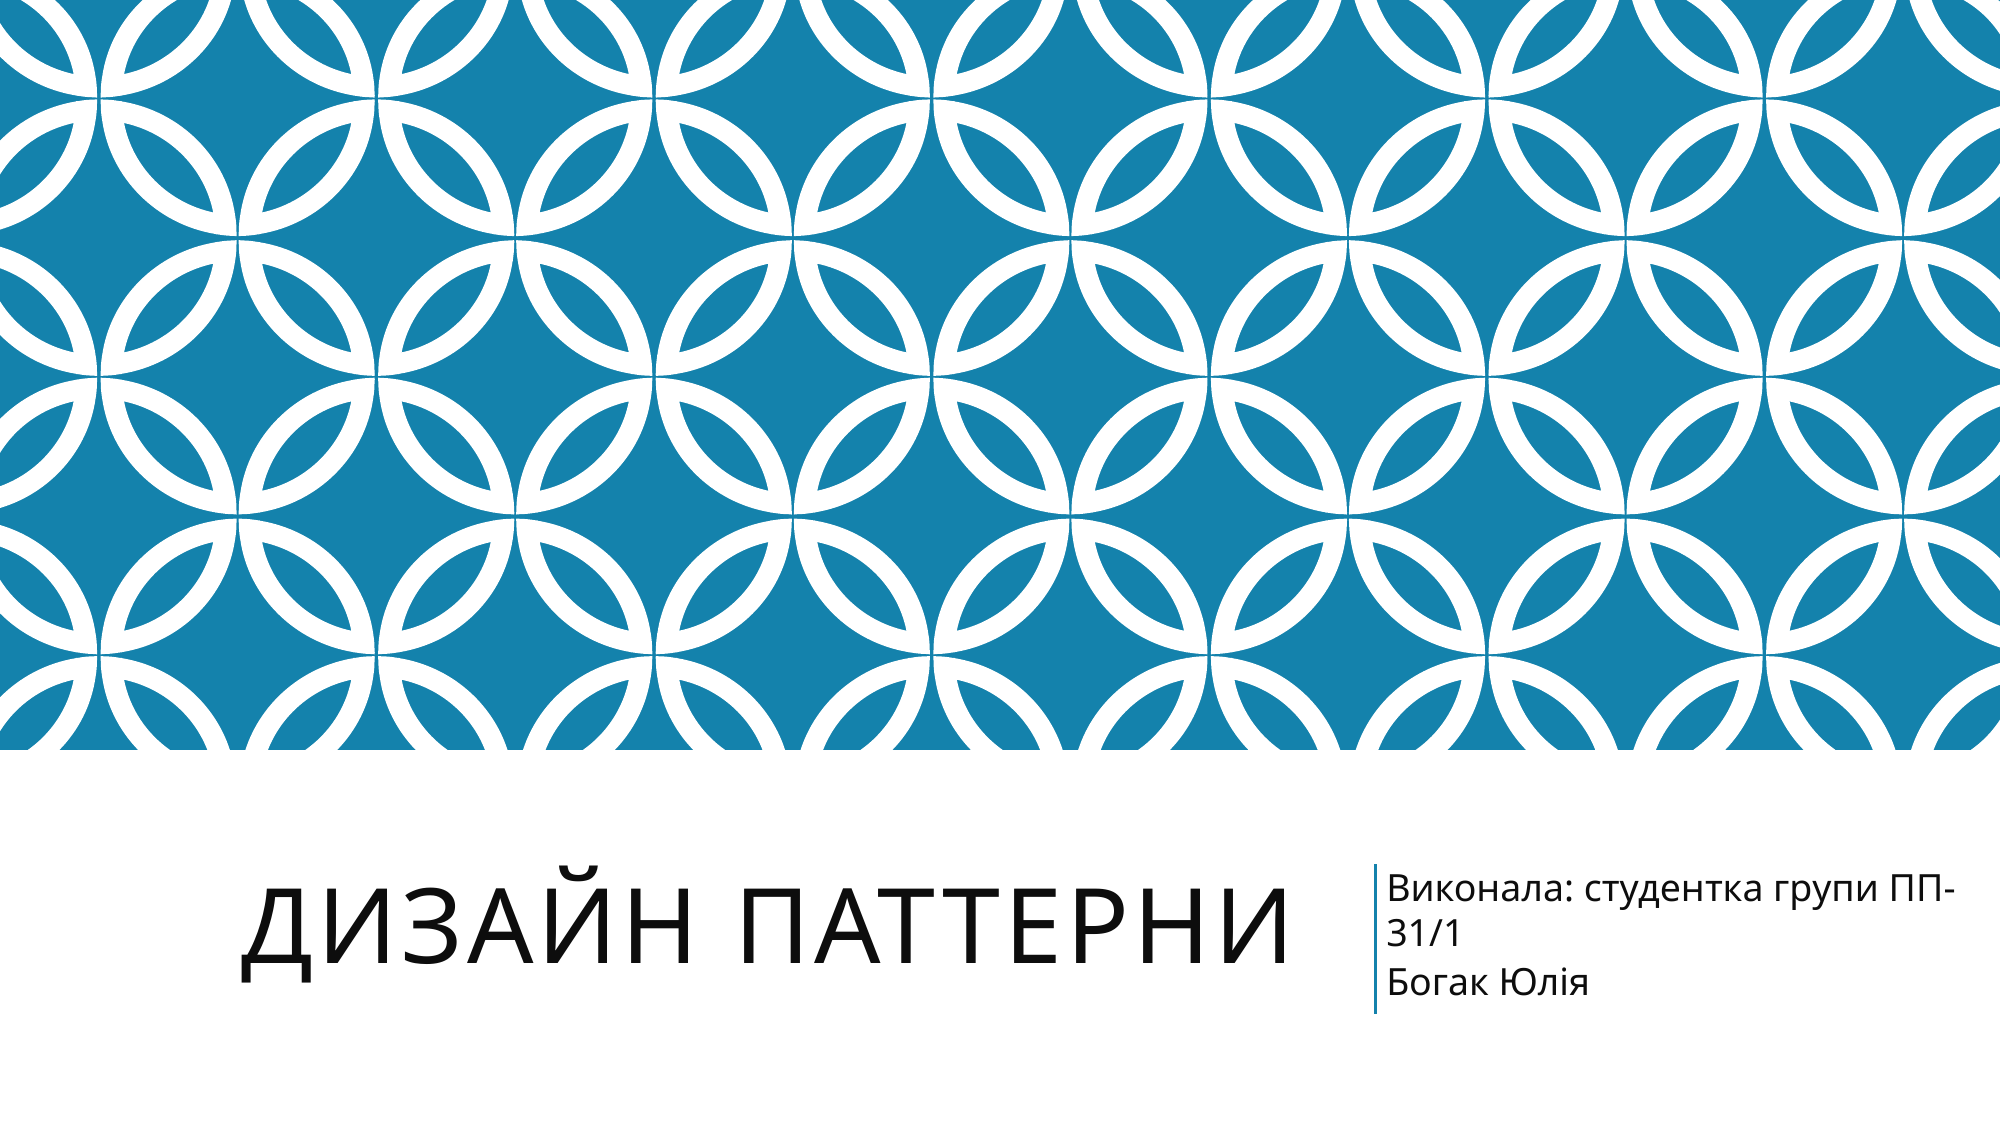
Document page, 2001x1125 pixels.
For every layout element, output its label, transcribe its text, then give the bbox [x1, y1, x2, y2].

title Дизайн Паттерни [187, 813, 1311, 1054]
subtitle Виконала: студентка групи ПП-31/1 Богак Юлія [1371, 813, 1974, 1054]
